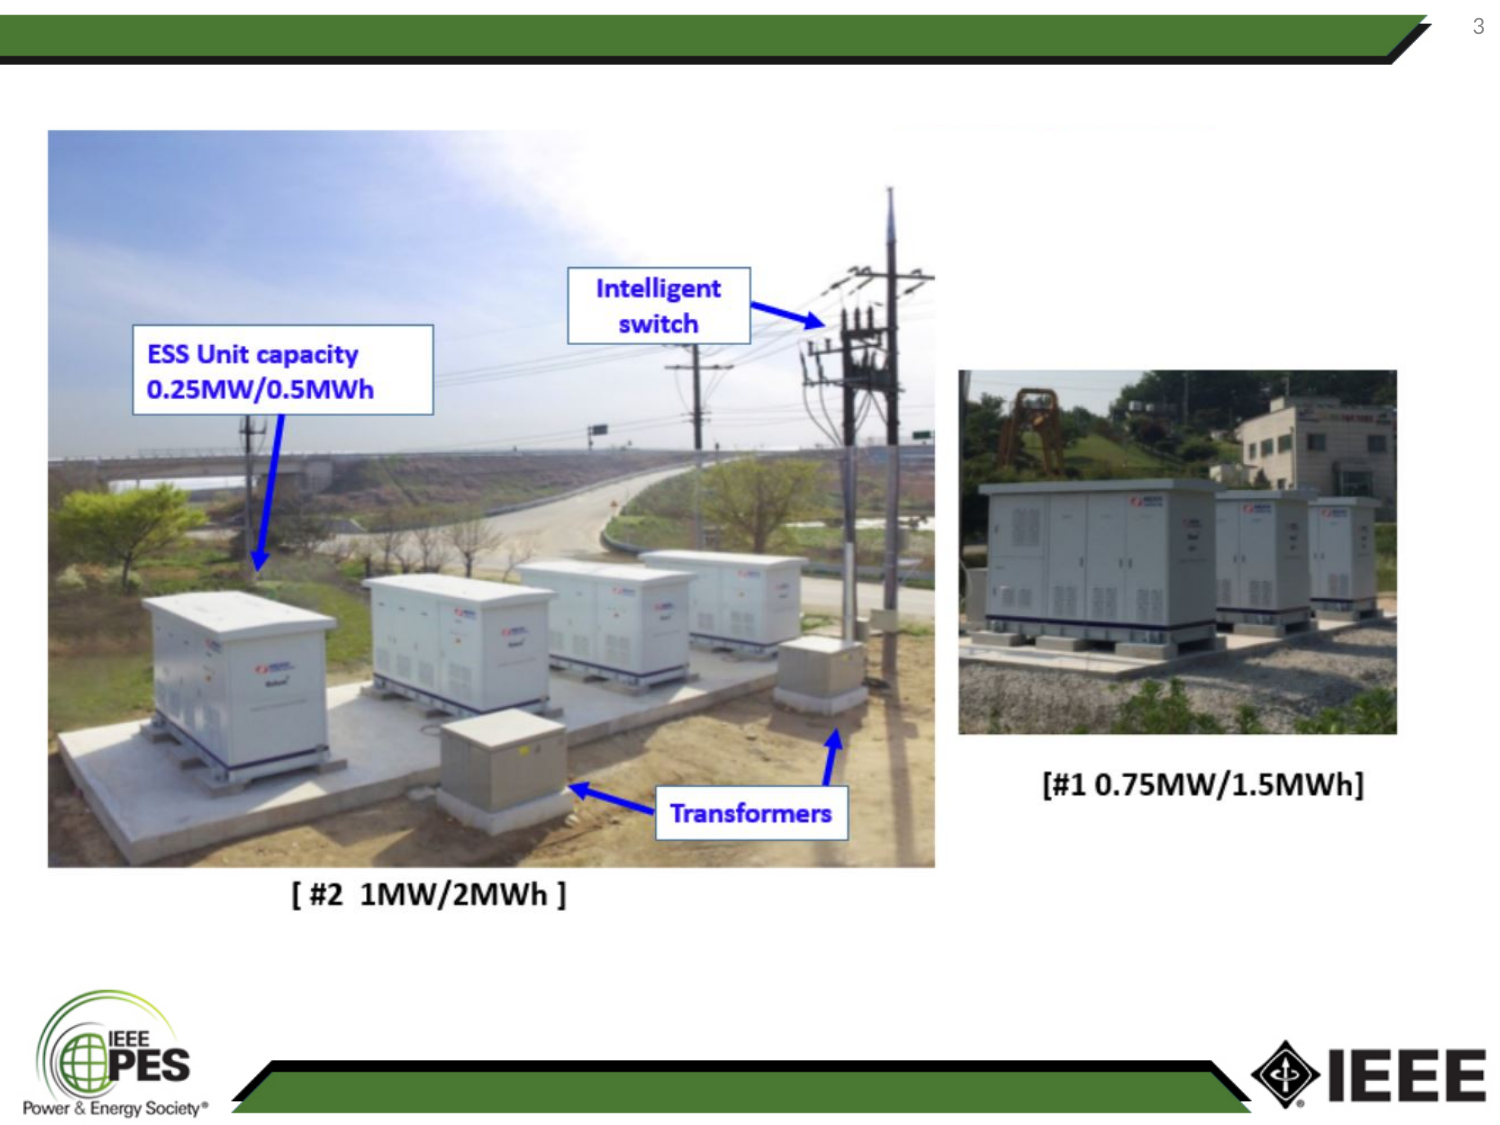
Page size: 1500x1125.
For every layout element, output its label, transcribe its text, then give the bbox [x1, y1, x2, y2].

picture [0, 0, 1500, 1125]
slide_number 3 [1137, 0, 1500, 55]
